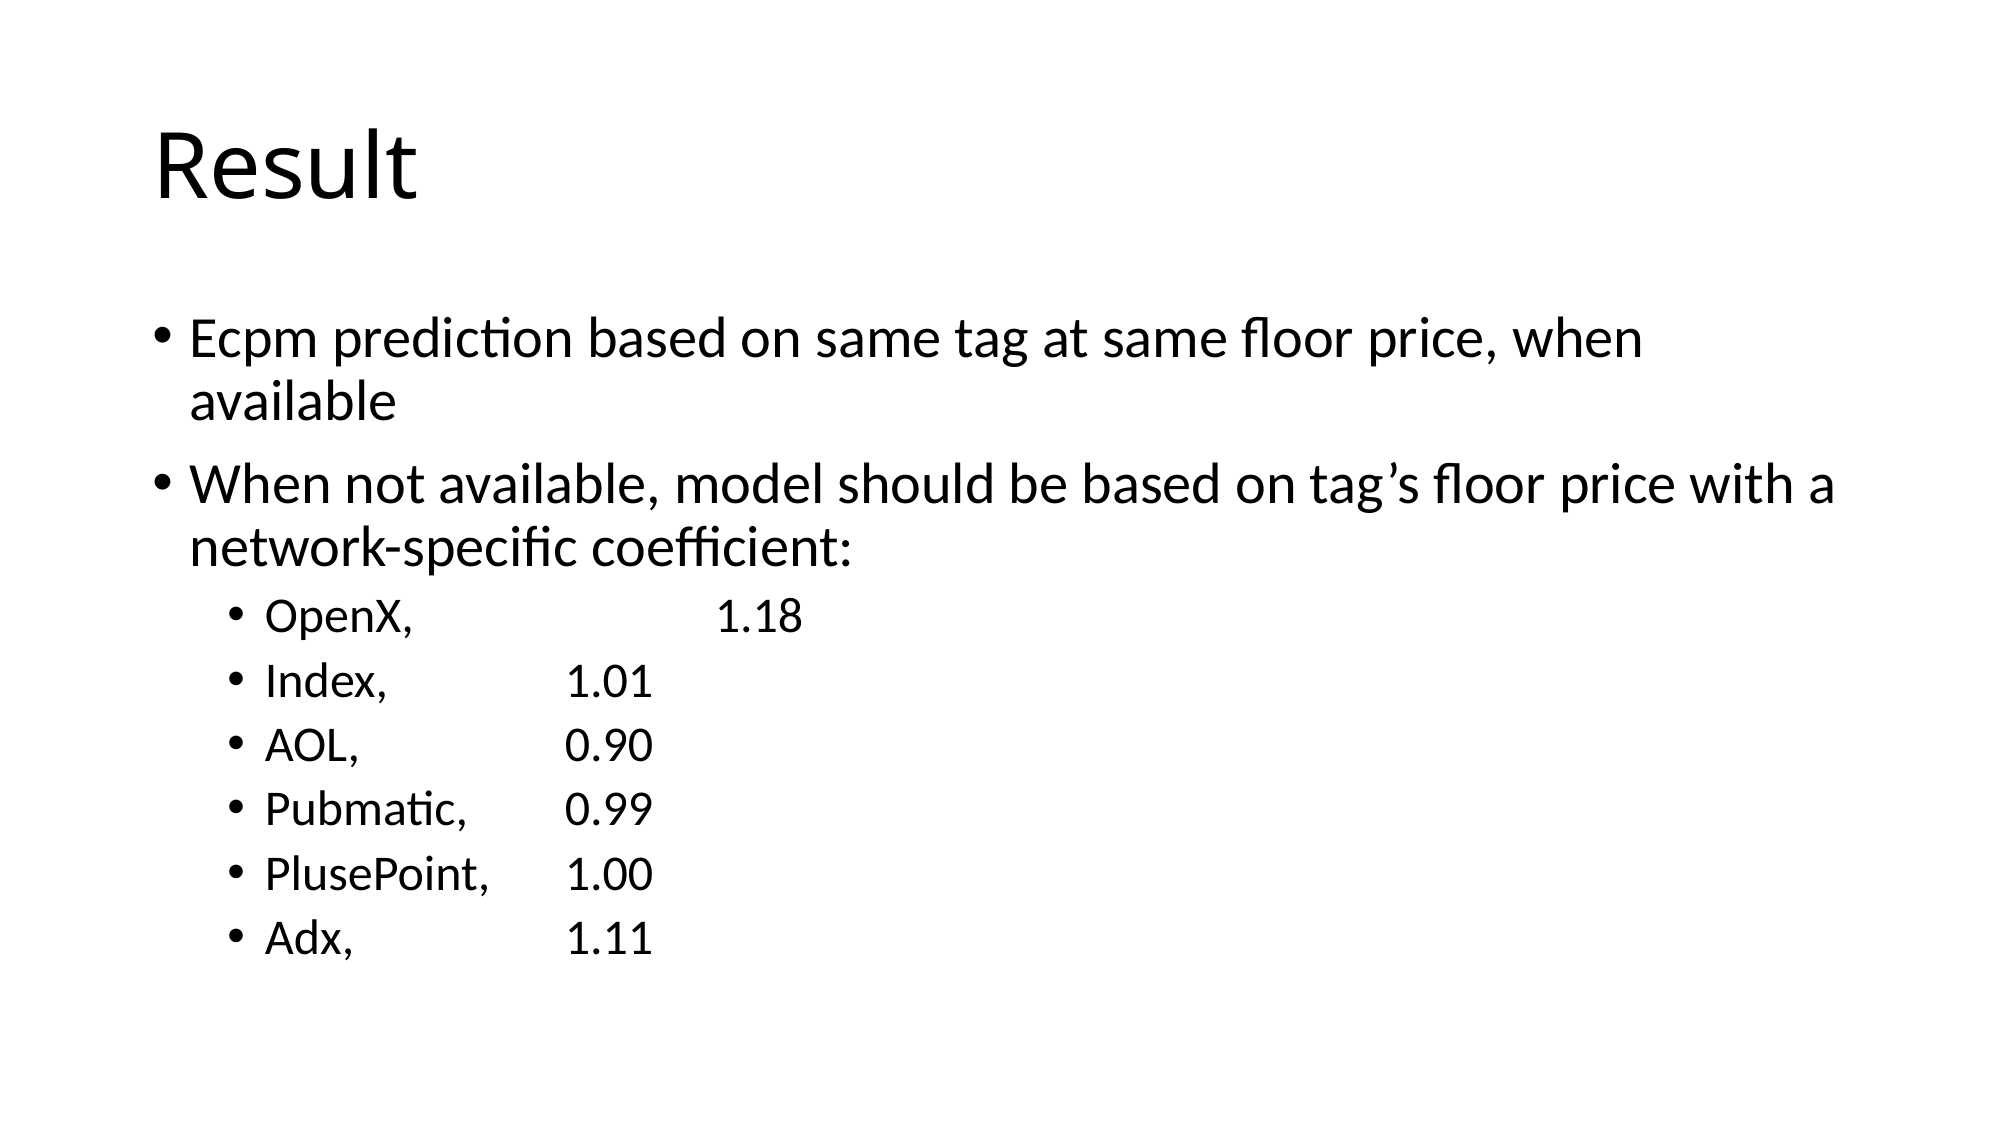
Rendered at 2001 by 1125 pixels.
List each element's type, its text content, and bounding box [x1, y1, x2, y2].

list Ecpm prediction based on same tag at same floor price, when available When not available, model should be based on tag’s floor price with a network-specific coefficient: OpenX, 1.18 Index, 1.01 AOL, 0.90 Pubmatic, 0.99 PlusePoint, 1.00 Adx, 1.11 [137, 299, 1863, 1014]
title Result [137, 59, 1863, 278]
